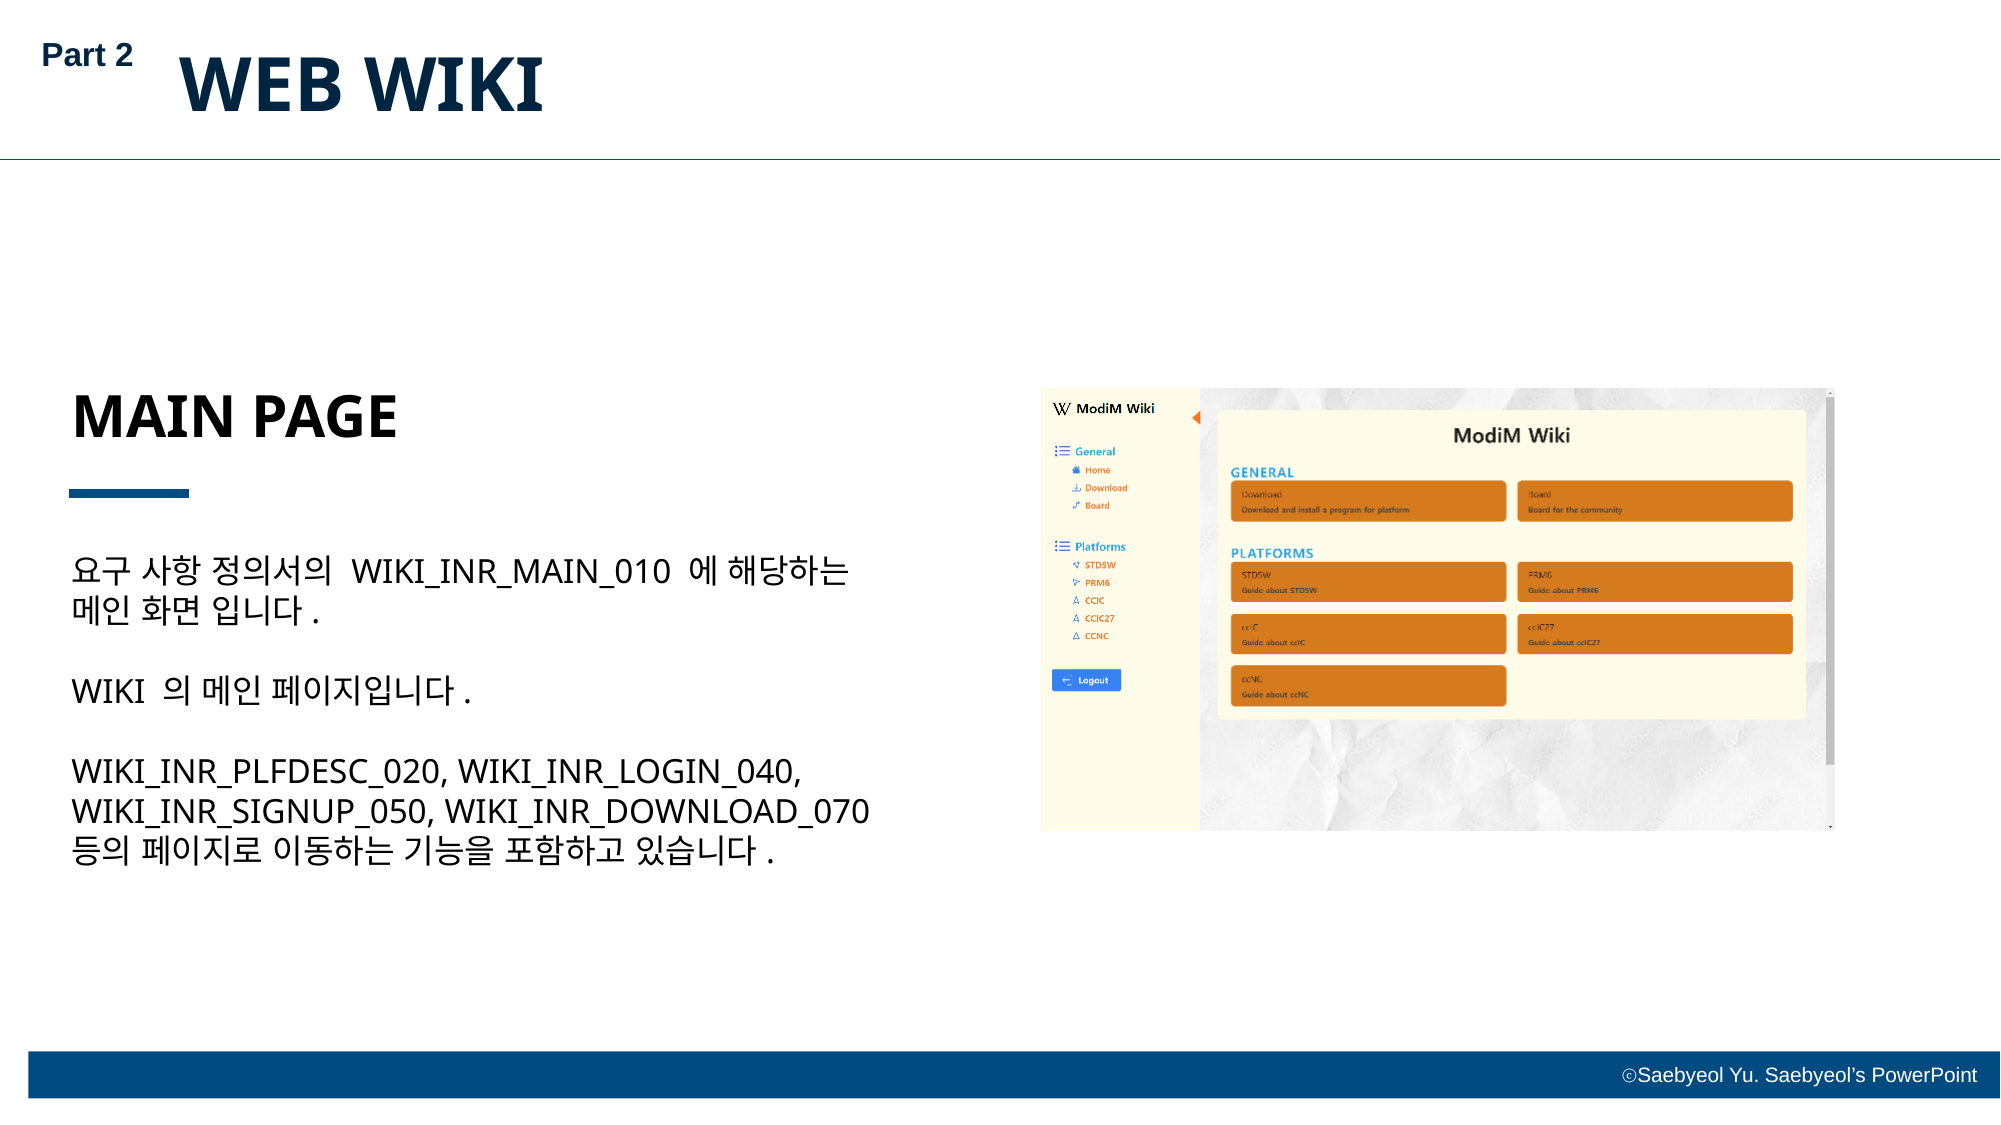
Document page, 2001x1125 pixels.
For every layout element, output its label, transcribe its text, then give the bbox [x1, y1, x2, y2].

picture [1041, 388, 1835, 831]
text_box Part 2 [26, 25, 166, 81]
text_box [56, 372, 966, 882]
text_box WEB WIKI [165, 28, 783, 134]
